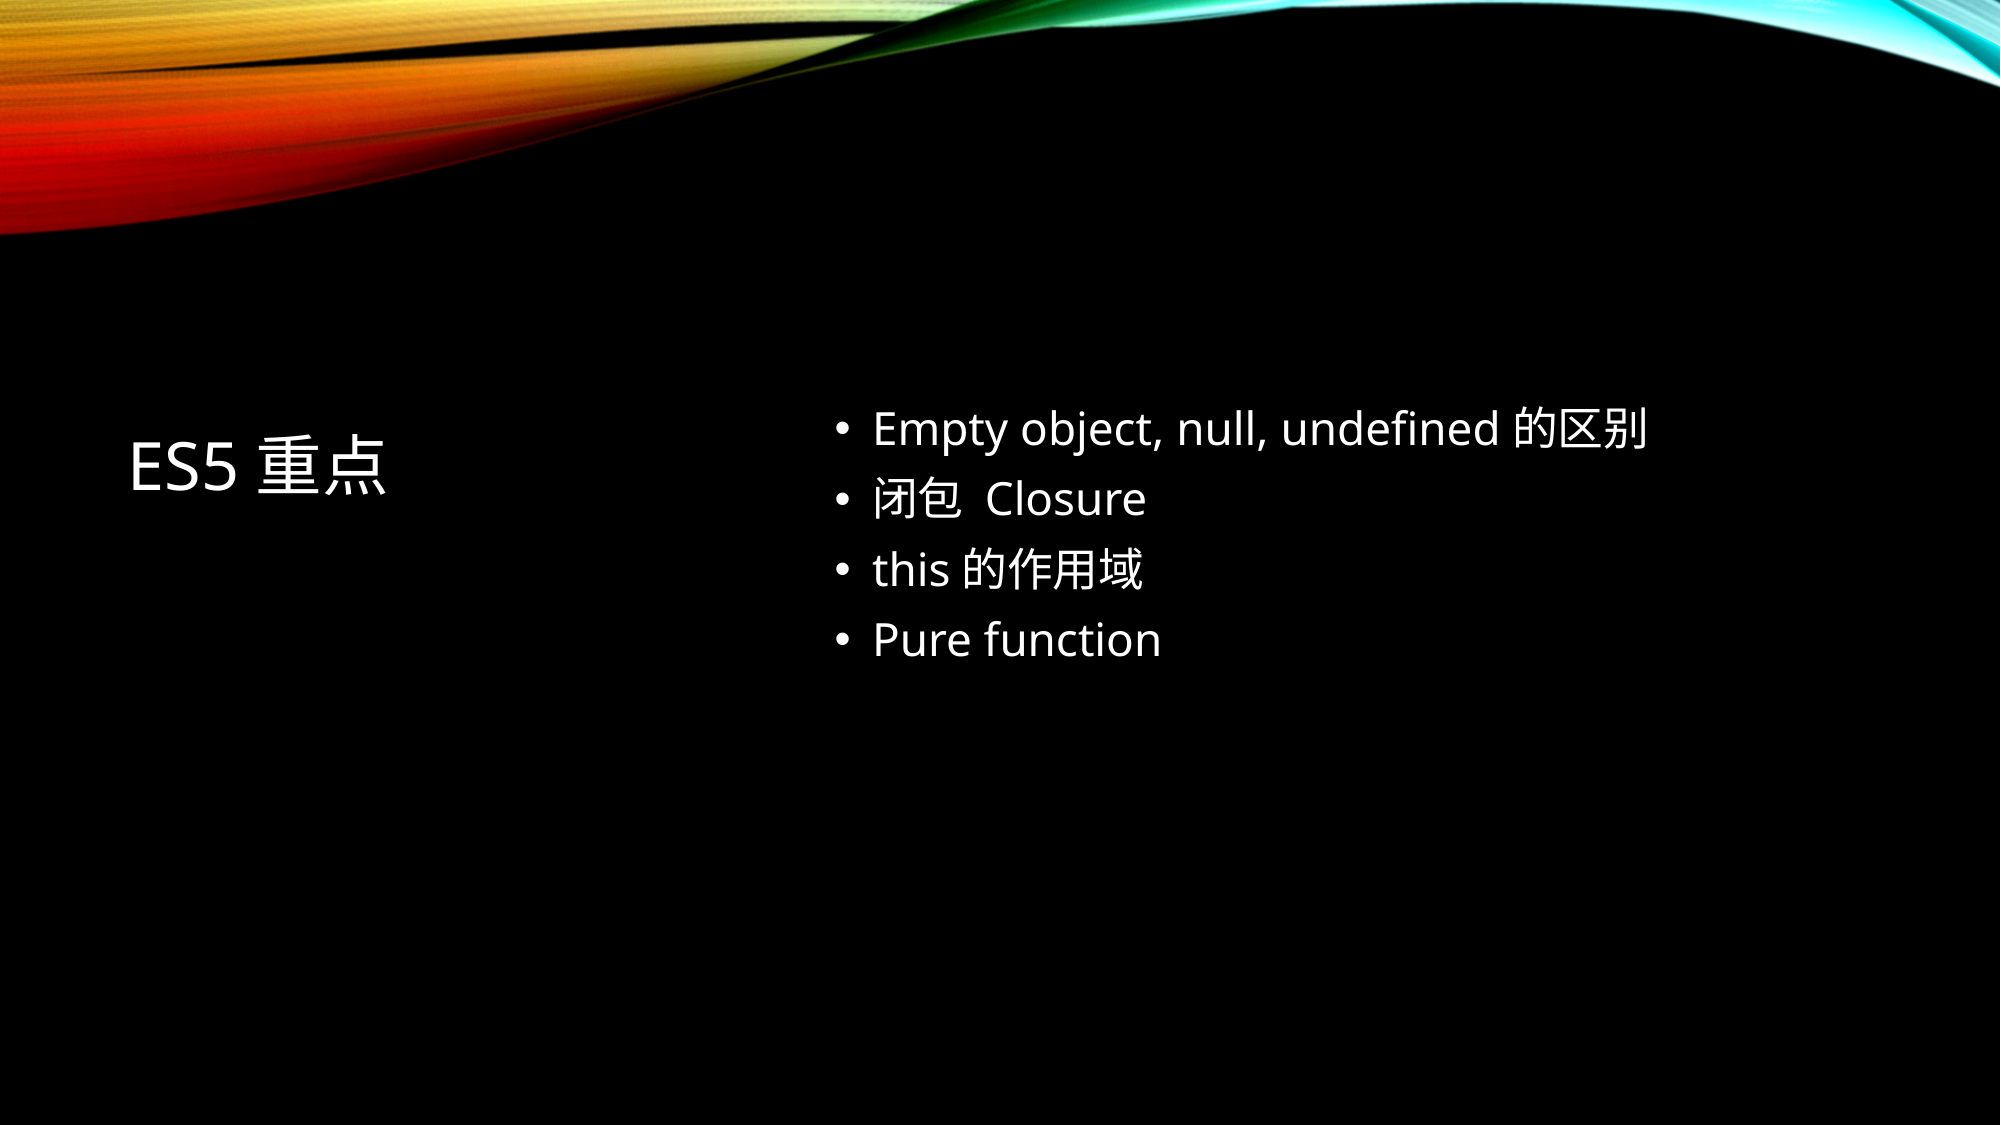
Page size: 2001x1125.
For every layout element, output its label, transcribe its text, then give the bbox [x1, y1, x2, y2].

list Empty object, null, undefined的区别 闭包 Closure this的作用域 Pure function [819, 122, 1888, 1021]
picture [0, 0, 2000, 237]
title Es5重点 [112, 249, 788, 513]
